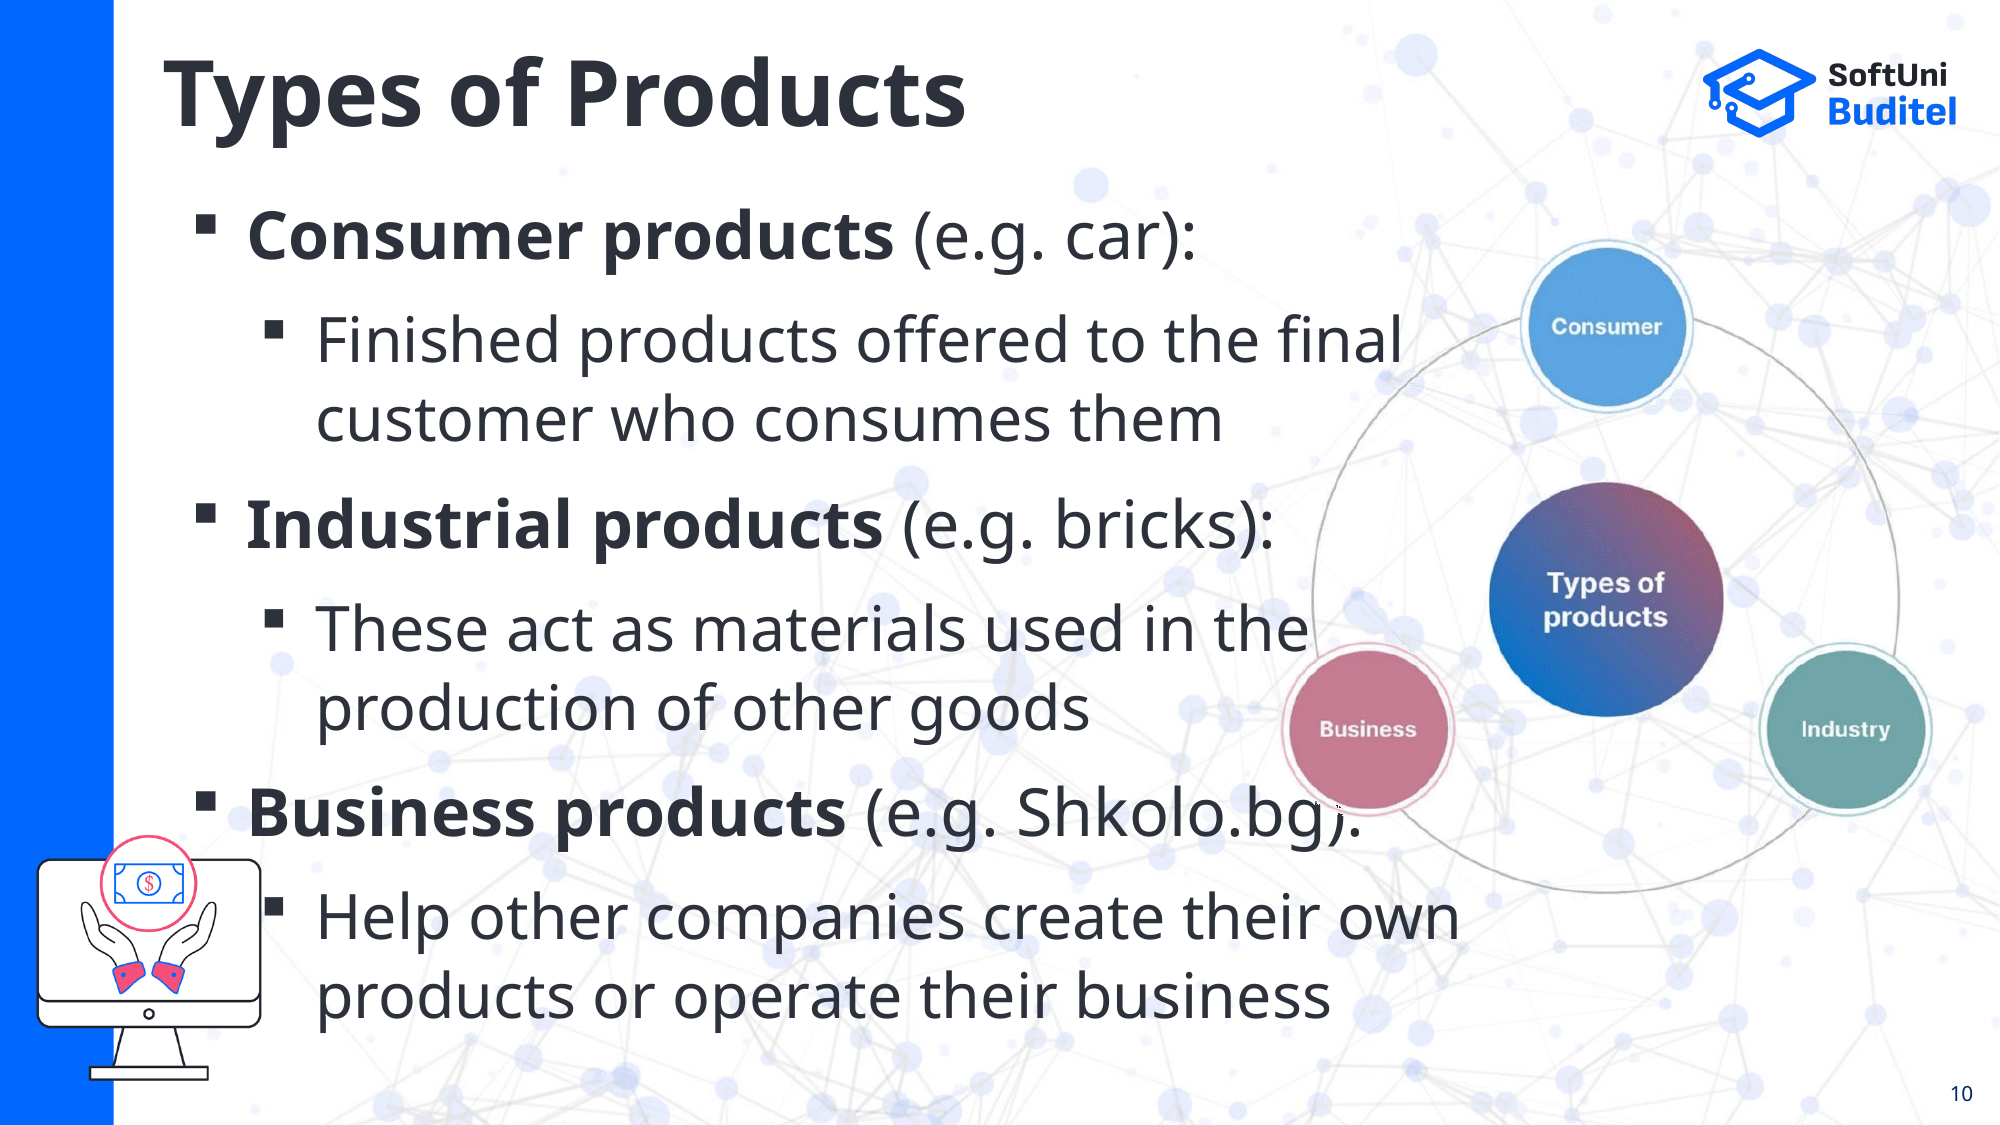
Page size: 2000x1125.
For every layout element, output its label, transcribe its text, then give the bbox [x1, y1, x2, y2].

picture [27, 0, 2000, 1125]
list Consumer products (e.g. car): Finished products offered to the final customer who consumes them Industrial products (e.g. bricks): These act as materials used in the production of other goods Business products (e.g. Shkolo.bg): Help other companies create their own products or operate their business [172, 183, 1504, 1107]
slide_number 10 [1927, 1067, 1989, 1117]
title Types of Products [144, 17, 1674, 163]
